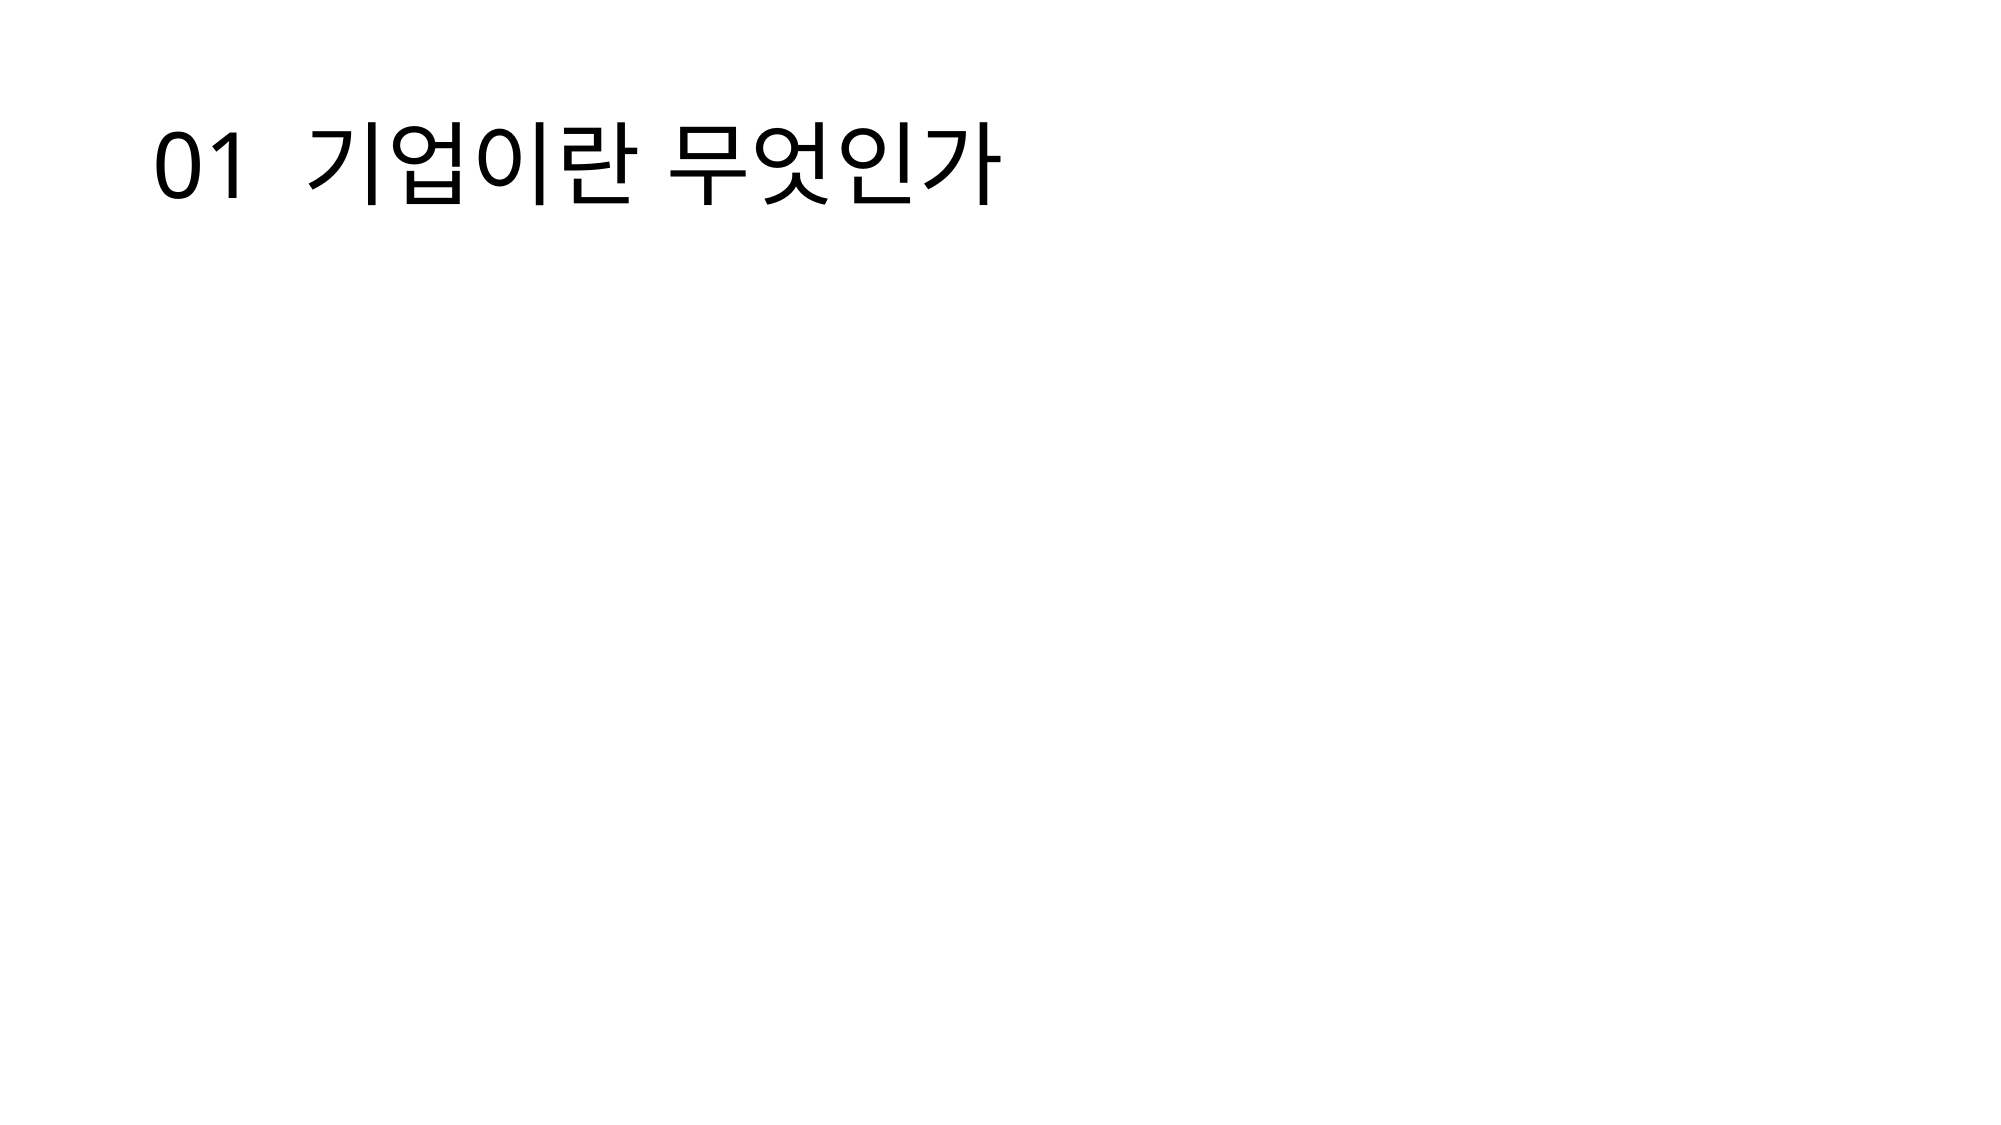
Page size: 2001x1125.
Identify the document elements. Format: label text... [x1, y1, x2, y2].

title 01 기업이란 무엇인가 [137, 59, 1863, 278]
